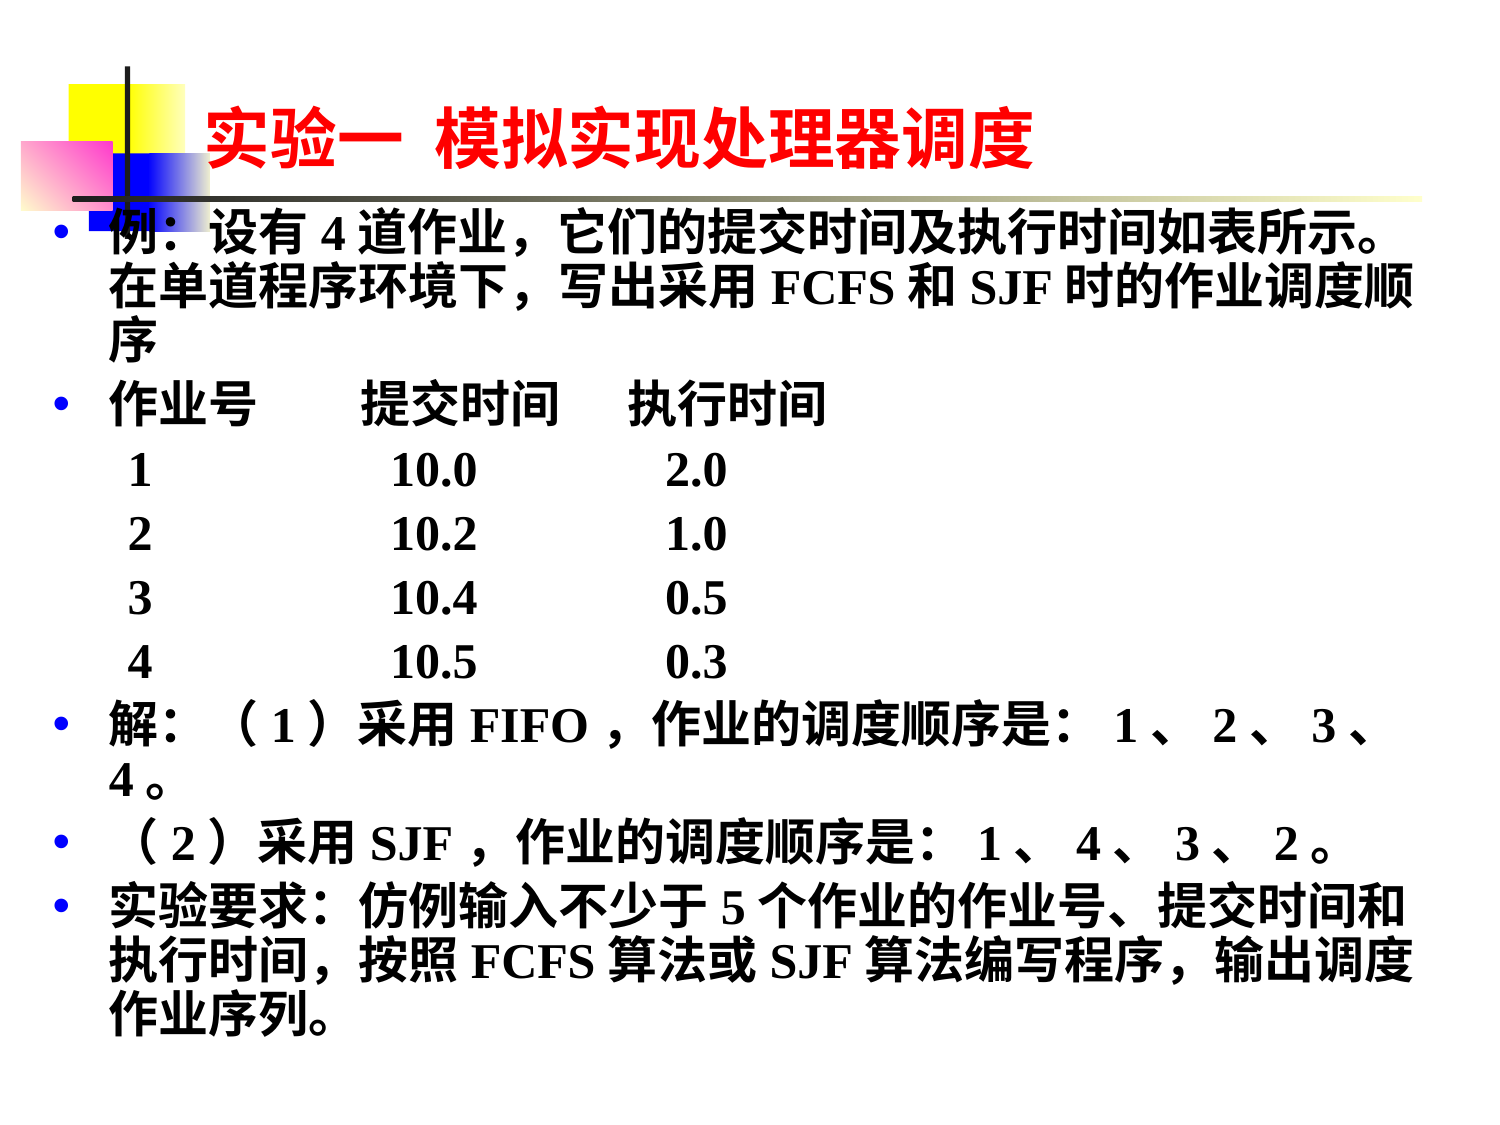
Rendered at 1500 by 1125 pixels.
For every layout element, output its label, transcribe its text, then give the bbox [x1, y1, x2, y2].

list 例：设有4道作业，它们的提交时间及执行时间如表所示。在单道程序环境下，写出采用FCFS和SJF时的作业调度顺序 作业号 提交时间 执行时间 1 10.0 2.0 2 10.2 1.0 3 10.4 0.5 4 10.5 0.3 解：（1）采用FIFO，作业的调度顺序是：1、2、3、4。 （2）采用SJF，作业的调度顺序是：1、4、3、2。 实验要求：仿例输入不少于5个作业的作业号、提交时间和执行时间，按照FCFS算法或SJF算法编写程序，输出调度作业序列。 [37, 200, 1450, 1083]
title 实验一 模拟实现处理器调度 [188, 42, 1468, 185]
